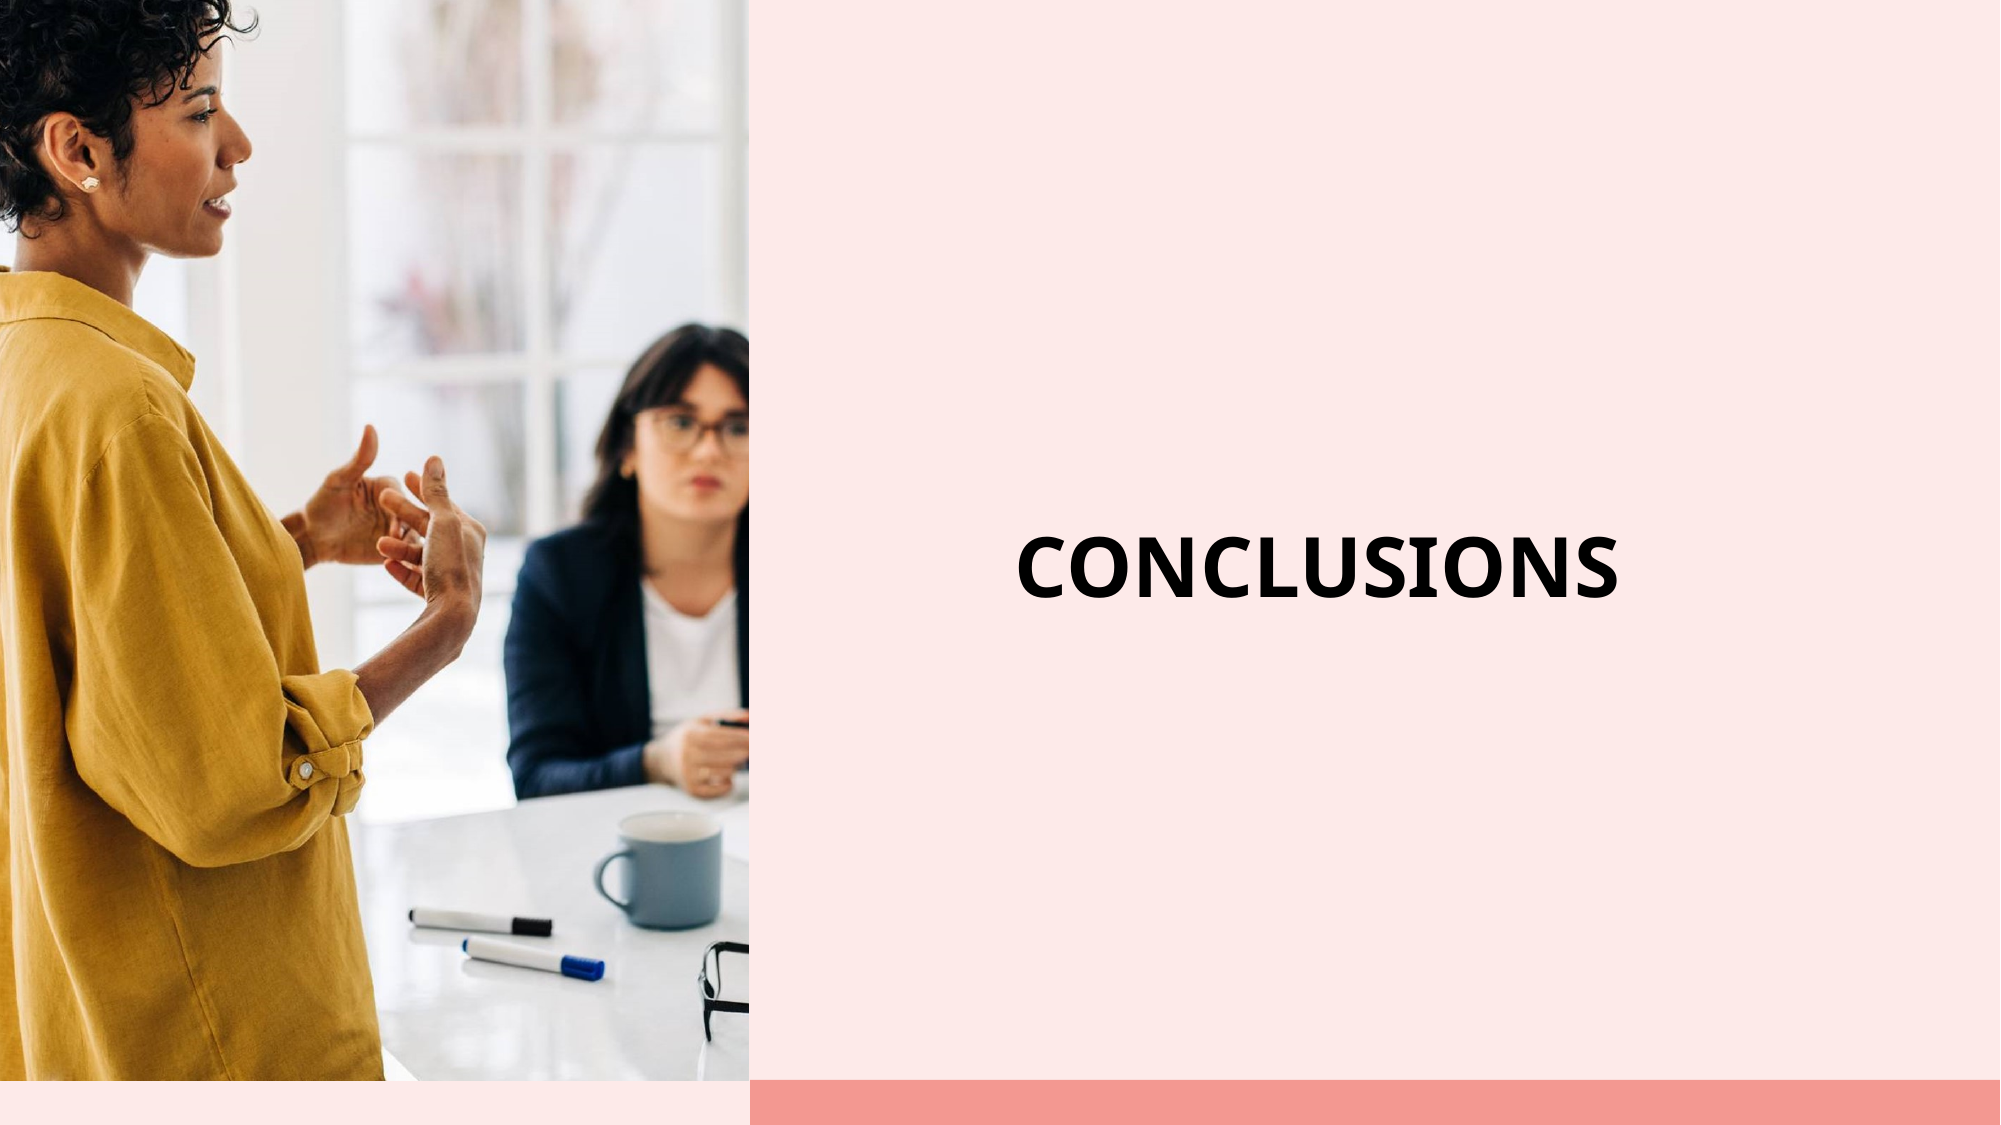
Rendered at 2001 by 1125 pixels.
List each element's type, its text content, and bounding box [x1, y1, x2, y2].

picture [0, 0, 749, 1081]
title Conclusions [999, 28, 1962, 623]
